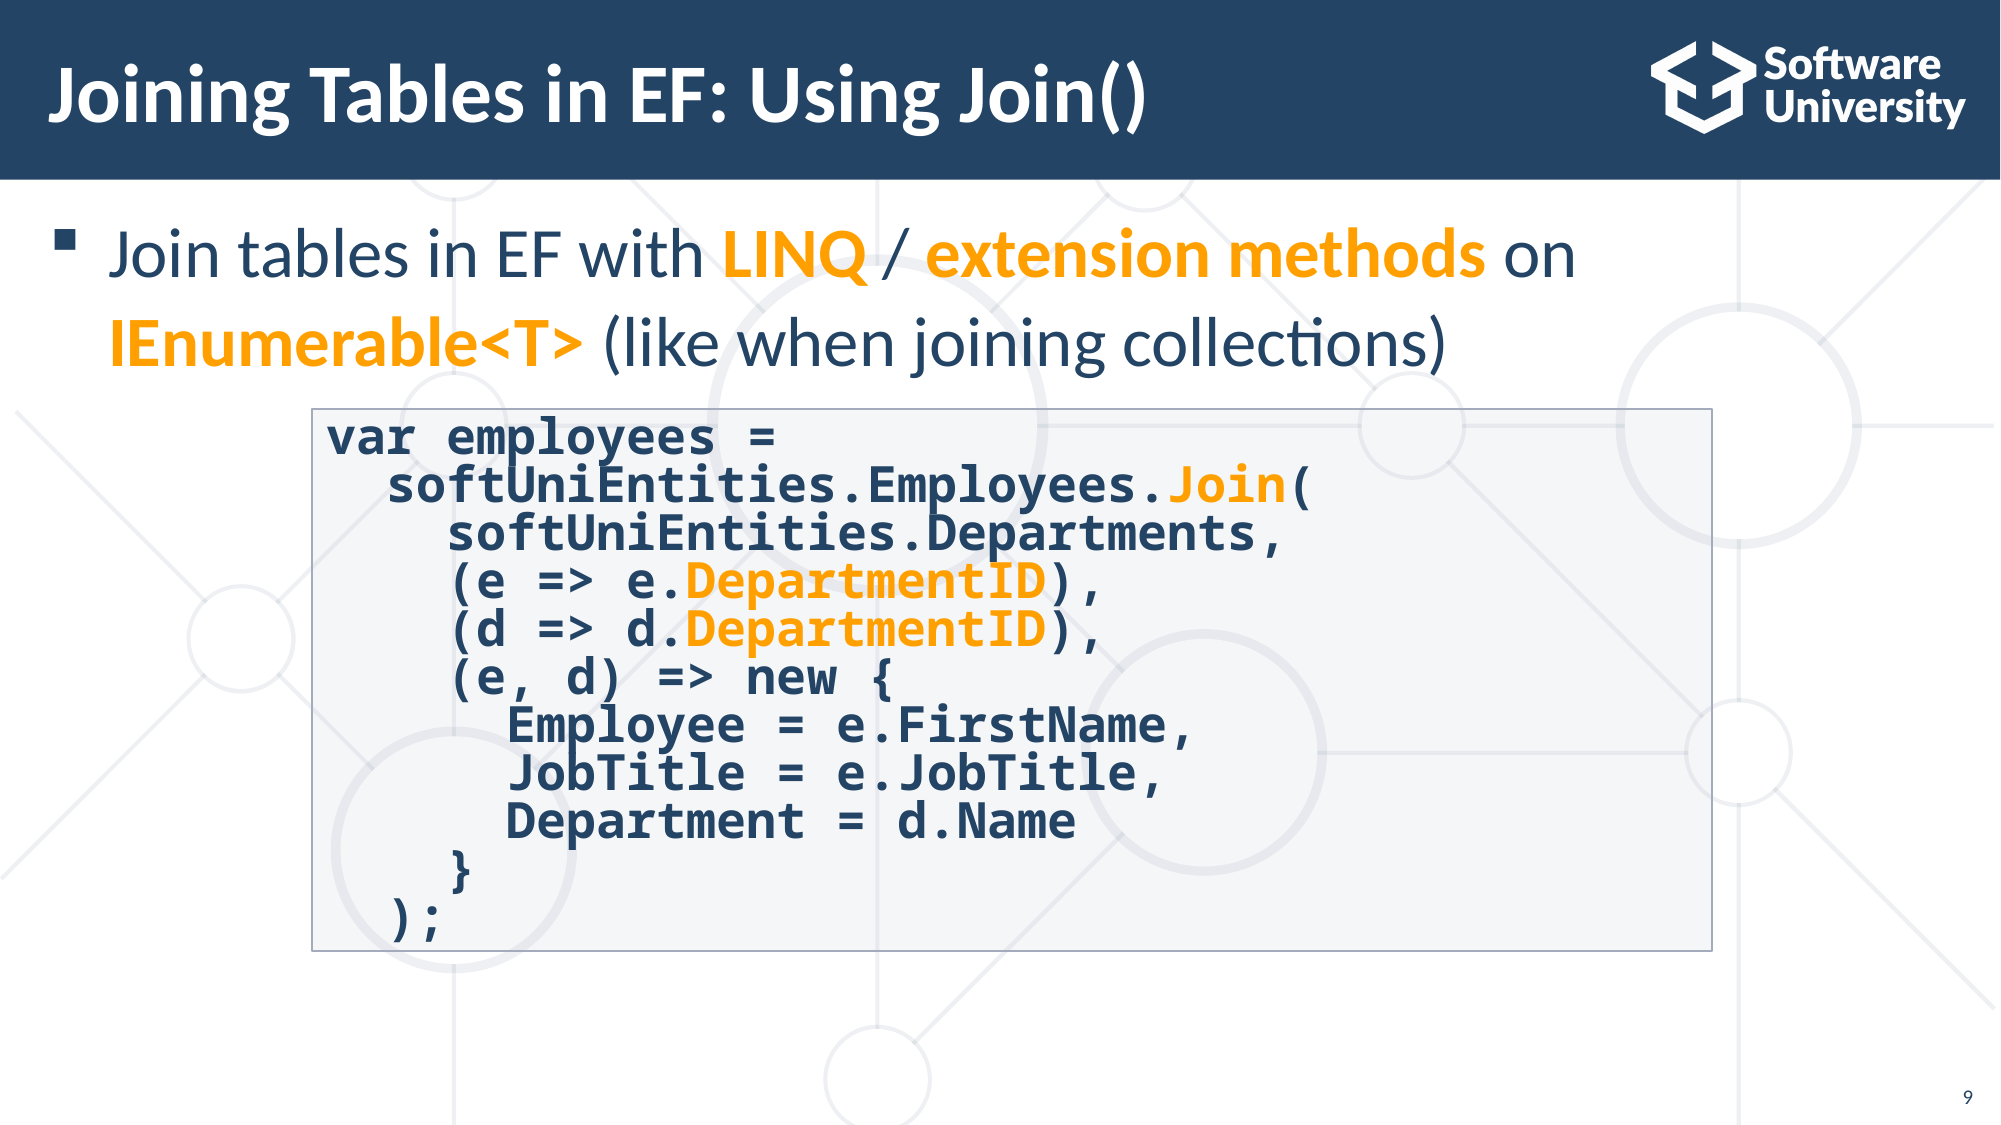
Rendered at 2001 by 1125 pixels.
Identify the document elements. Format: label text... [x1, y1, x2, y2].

list Join tables in EF with LINQ / extension methods on IEnumerable<T> (like when joining collections) [31, 196, 1970, 1104]
picture [1651, 41, 1966, 134]
title Joining Tables in EF: Using Join() [31, 16, 1625, 162]
slide_number 9 [1927, 1067, 1989, 1117]
text_box var employees = softUniEntities.Employees.Join( softUniEntities.Departments, (e => e.DepartmentID), (d => d.DepartmentID), (e, d) => new { Employee = e.FirstName, JobTitle = e.JobTitle, Department = d.Name } ); [312, 408, 1712, 952]
